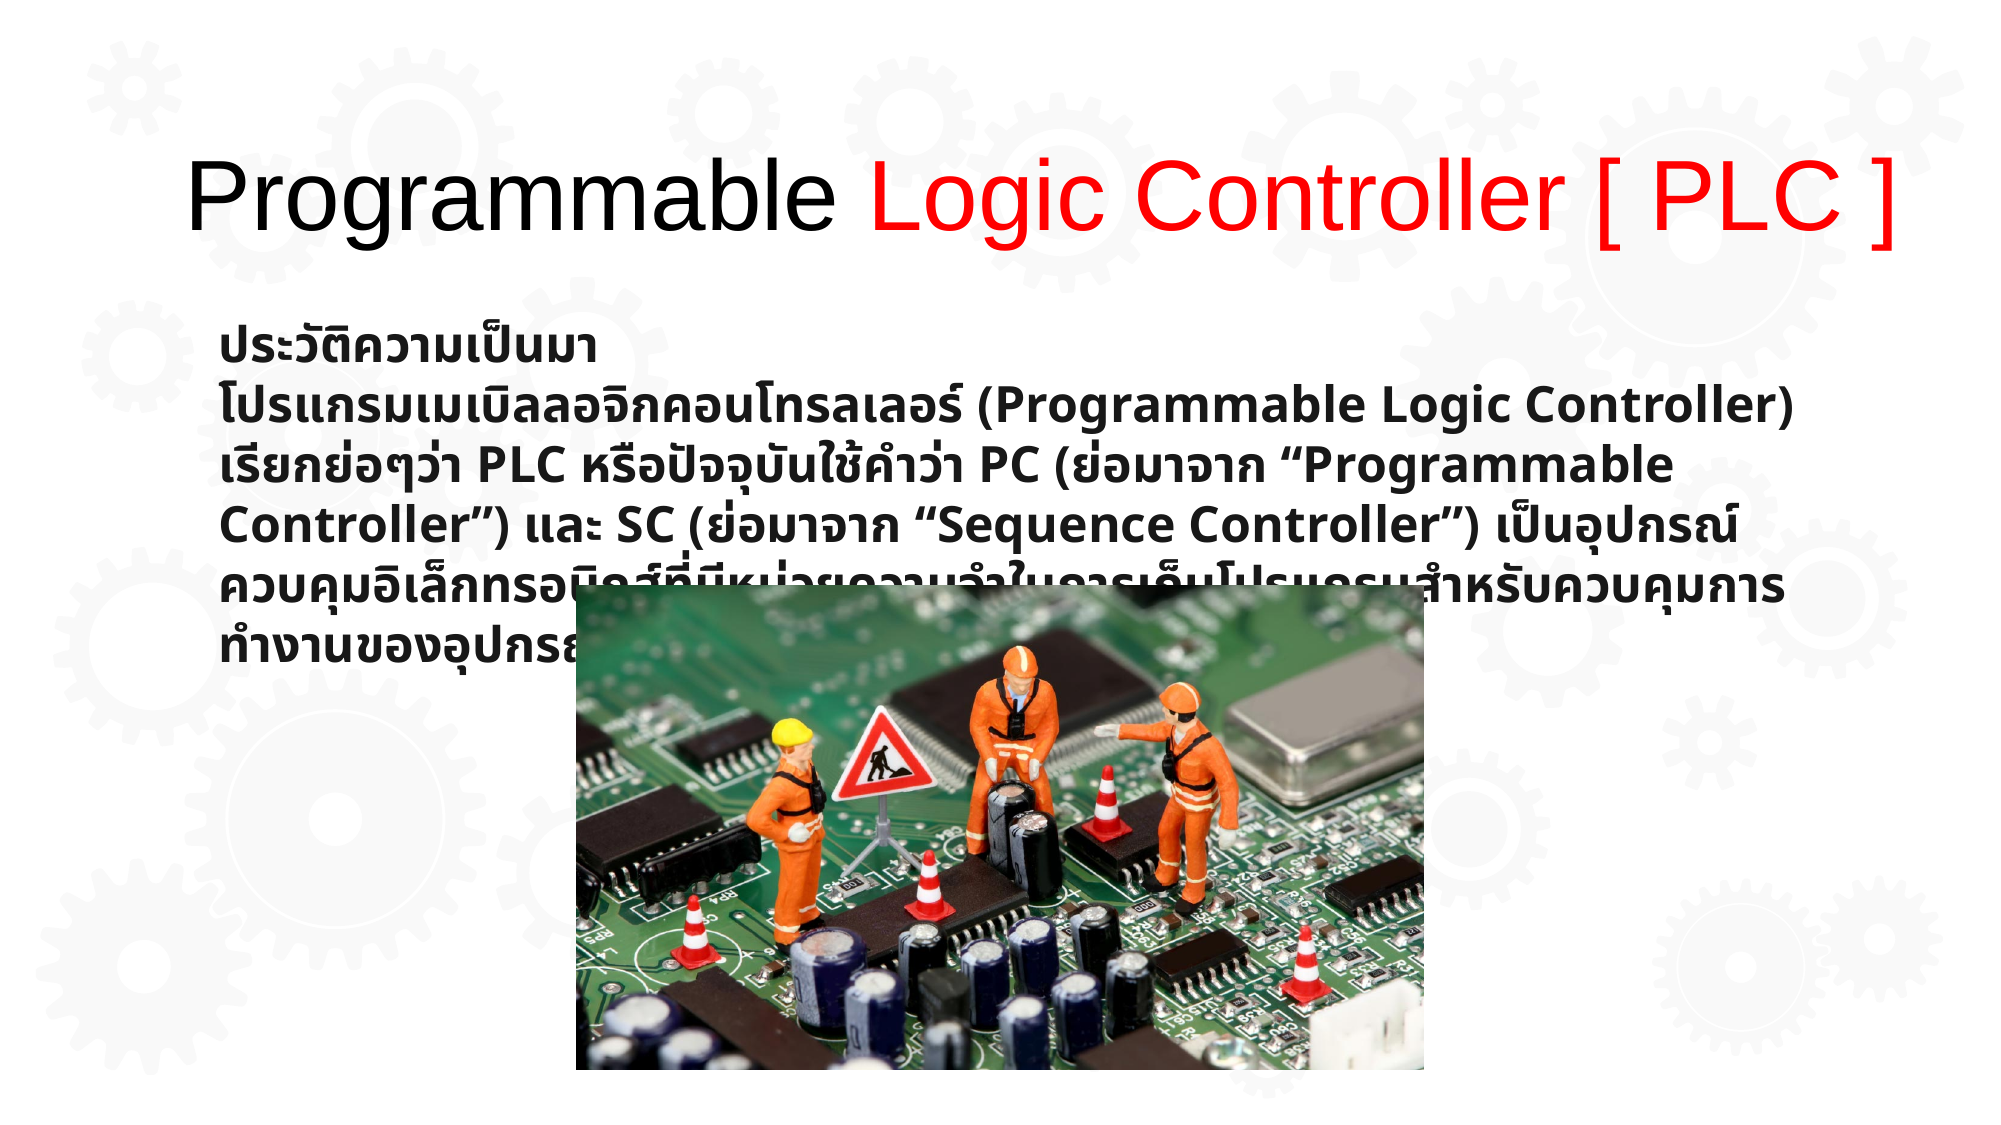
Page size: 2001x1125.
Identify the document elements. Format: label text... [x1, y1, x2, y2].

text_box ประวัติความเป็นมา โปรแกรมเมเบิลลอจิกคอนโทรลเลอร์ (Programmable Logic Controller) เรียกย่อๆว่า PLC หรือปัจจุบันใช้คำว่า PC (ย่อมาจาก “Programmable Controller”) และ SC (ย่อมาจาก “Sequence Controller”) เป็นอุปกรณ์ควบคุมอิเล็กทรอนิกส์ที่มีหน่วยความจำในการเก็บโปรแกรมสำหรับควบคุมการทำงานของอุปกรณ์ต่างๆ [204, 304, 1882, 680]
text_box Programmable Logic Controller [ PLC ] [42, 122, 2000, 258]
picture [575, 585, 1424, 1070]
